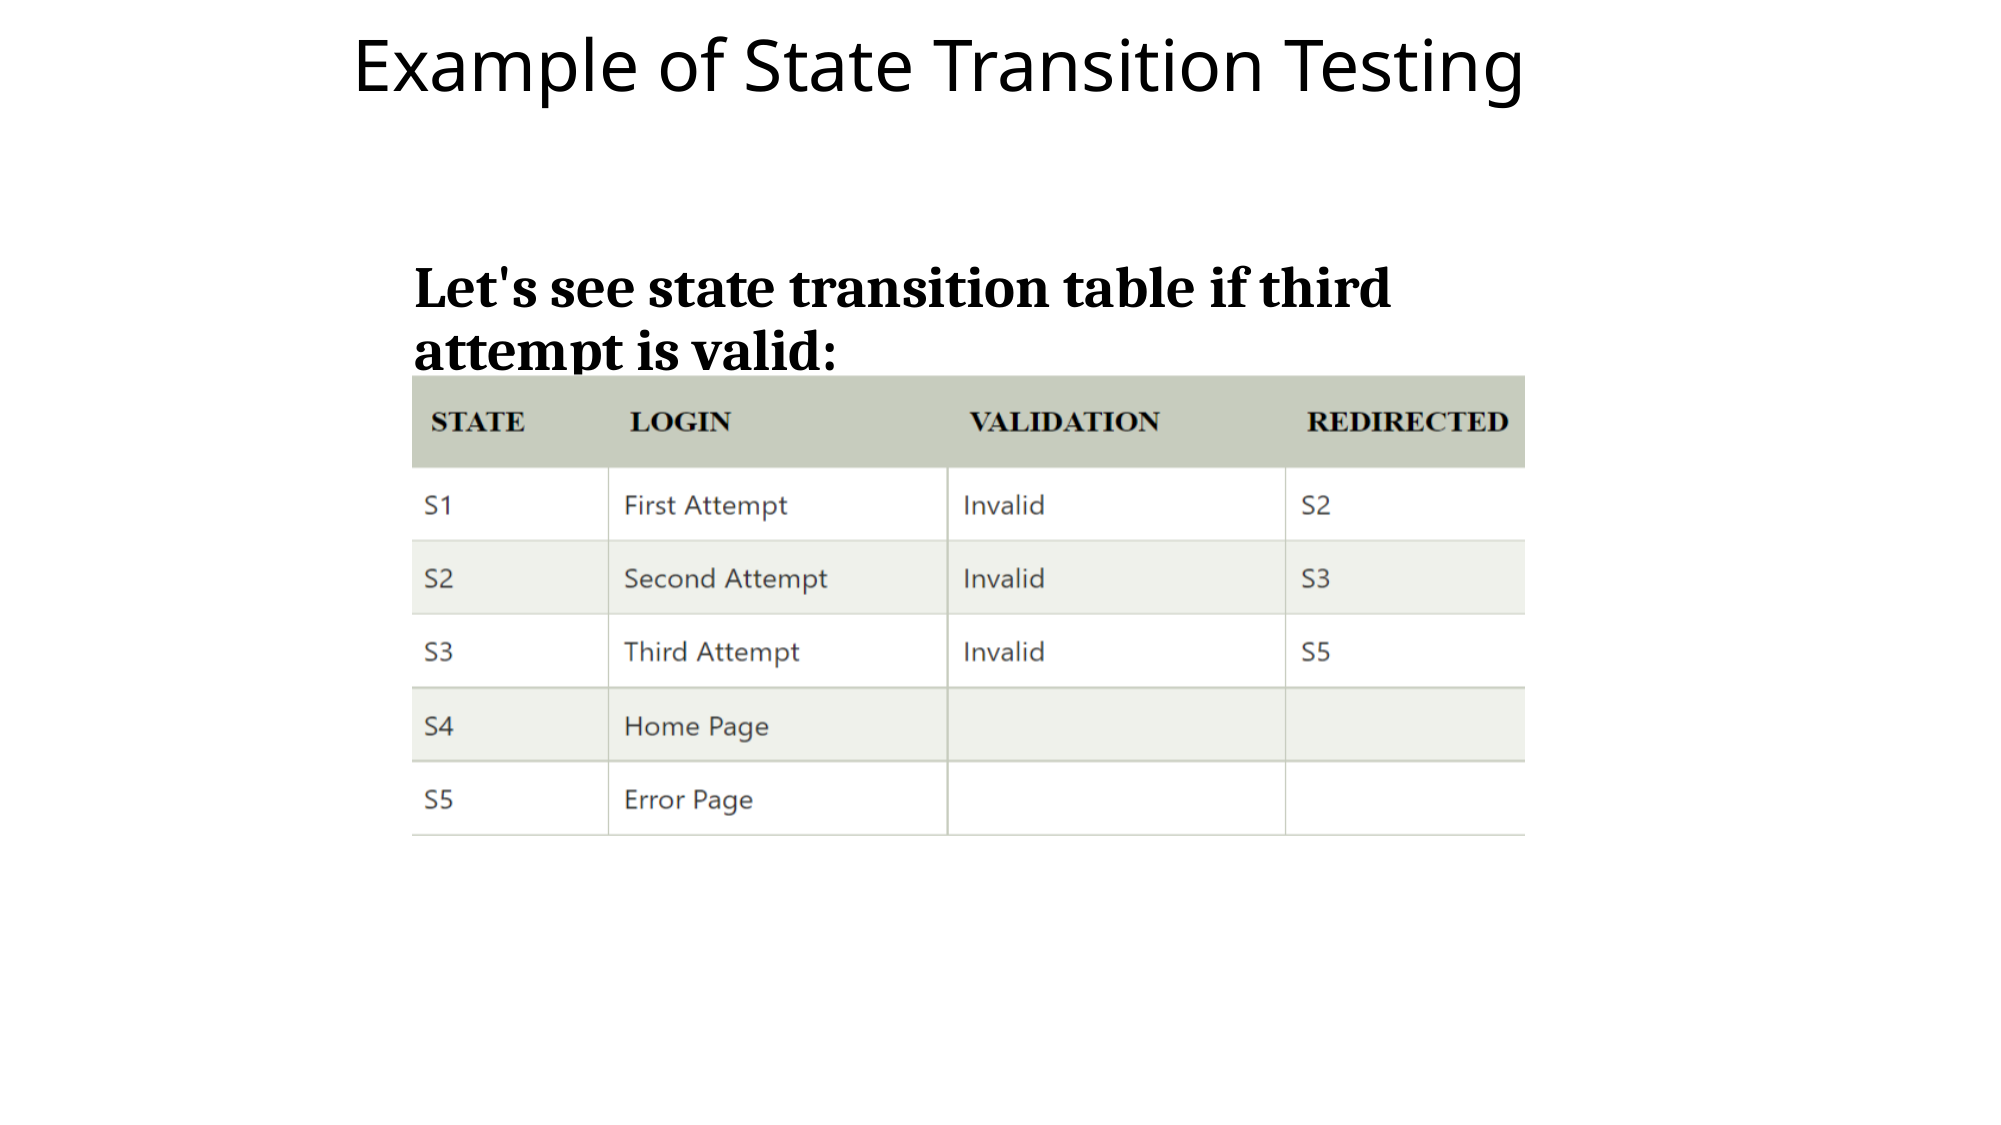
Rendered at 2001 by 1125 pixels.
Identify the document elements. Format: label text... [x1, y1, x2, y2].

picture [412, 374, 1525, 836]
title Example of State Transition Testing [337, 0, 1613, 138]
list Let's see state transition table if third attempt is valid: [399, 249, 1600, 1000]
